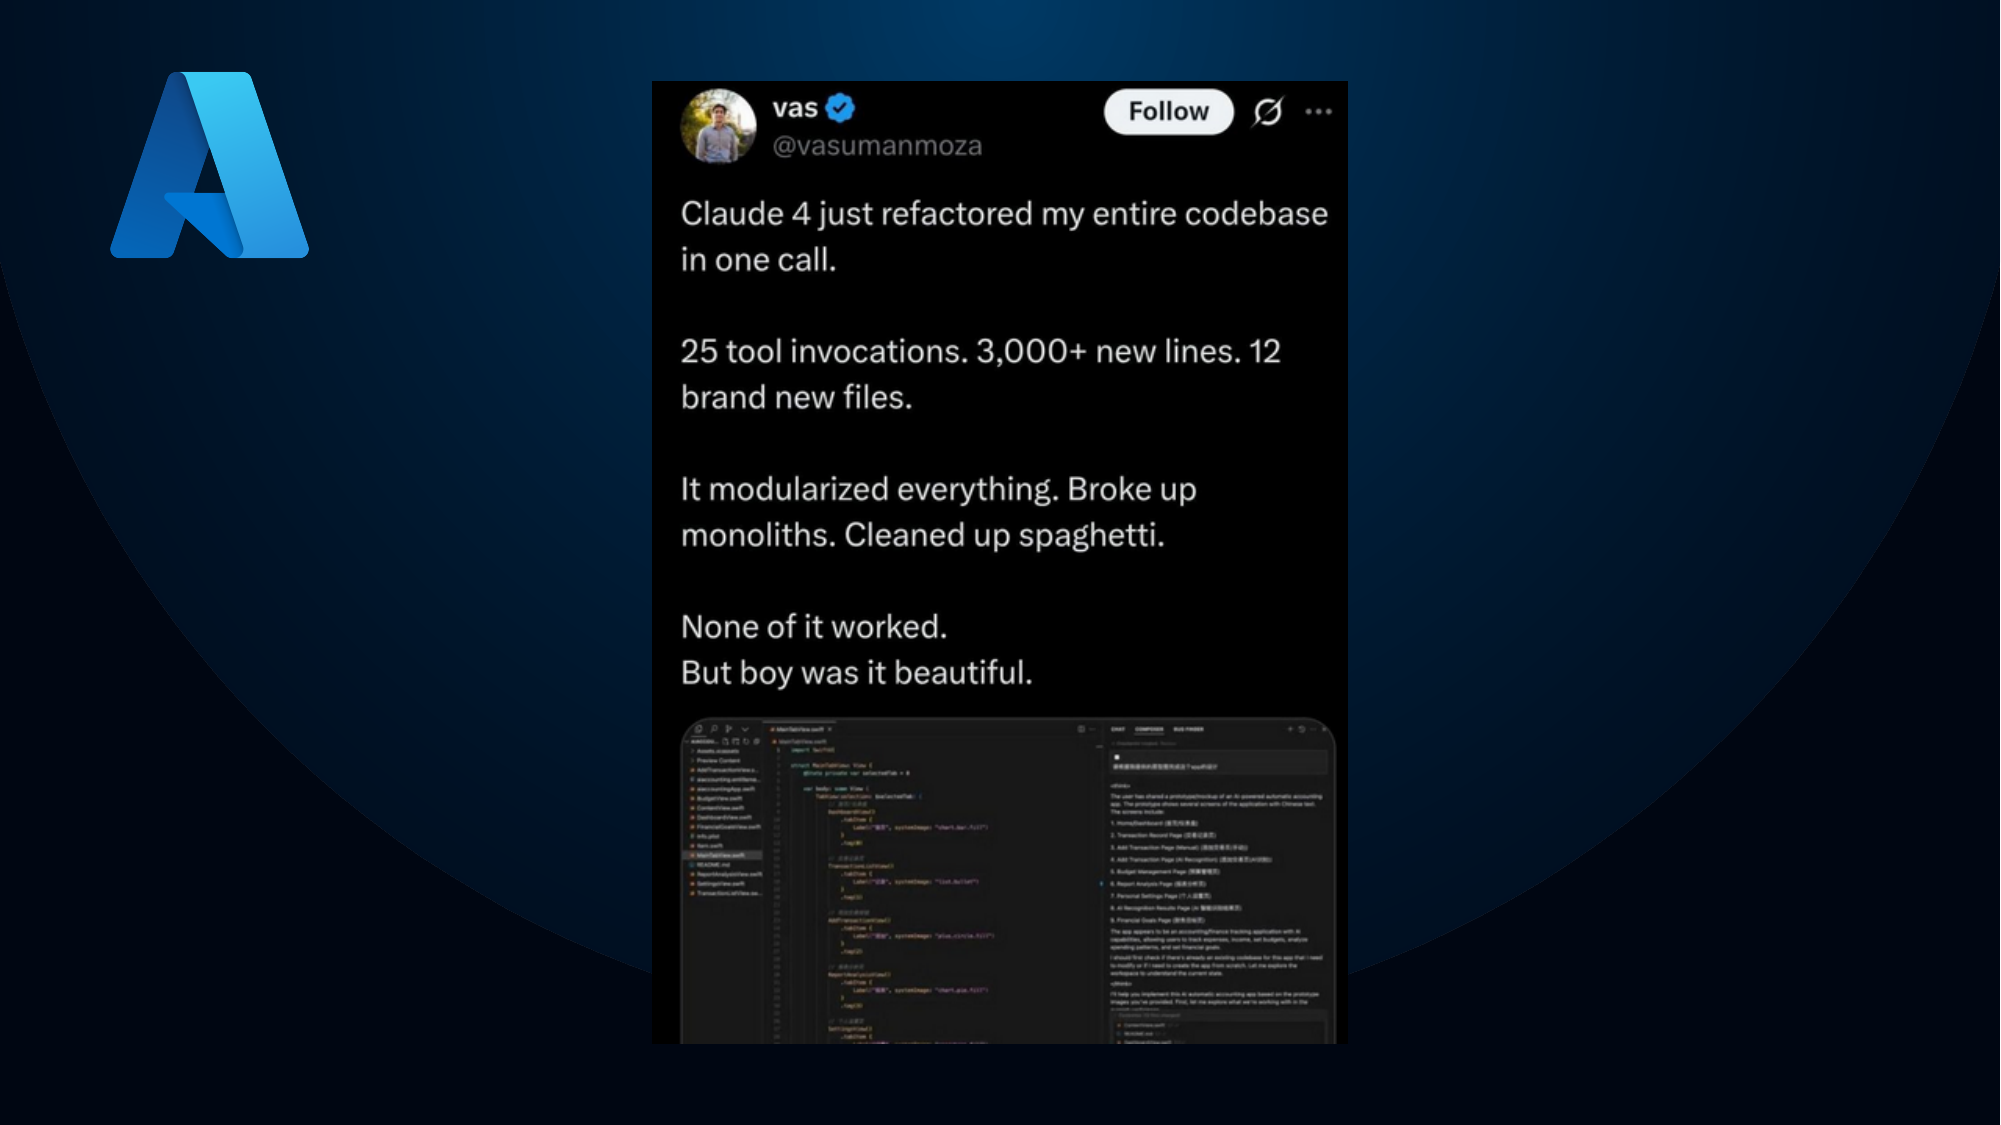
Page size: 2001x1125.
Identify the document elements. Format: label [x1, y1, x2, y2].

picture [651, 80, 1349, 1044]
picture [101, 56, 318, 274]
